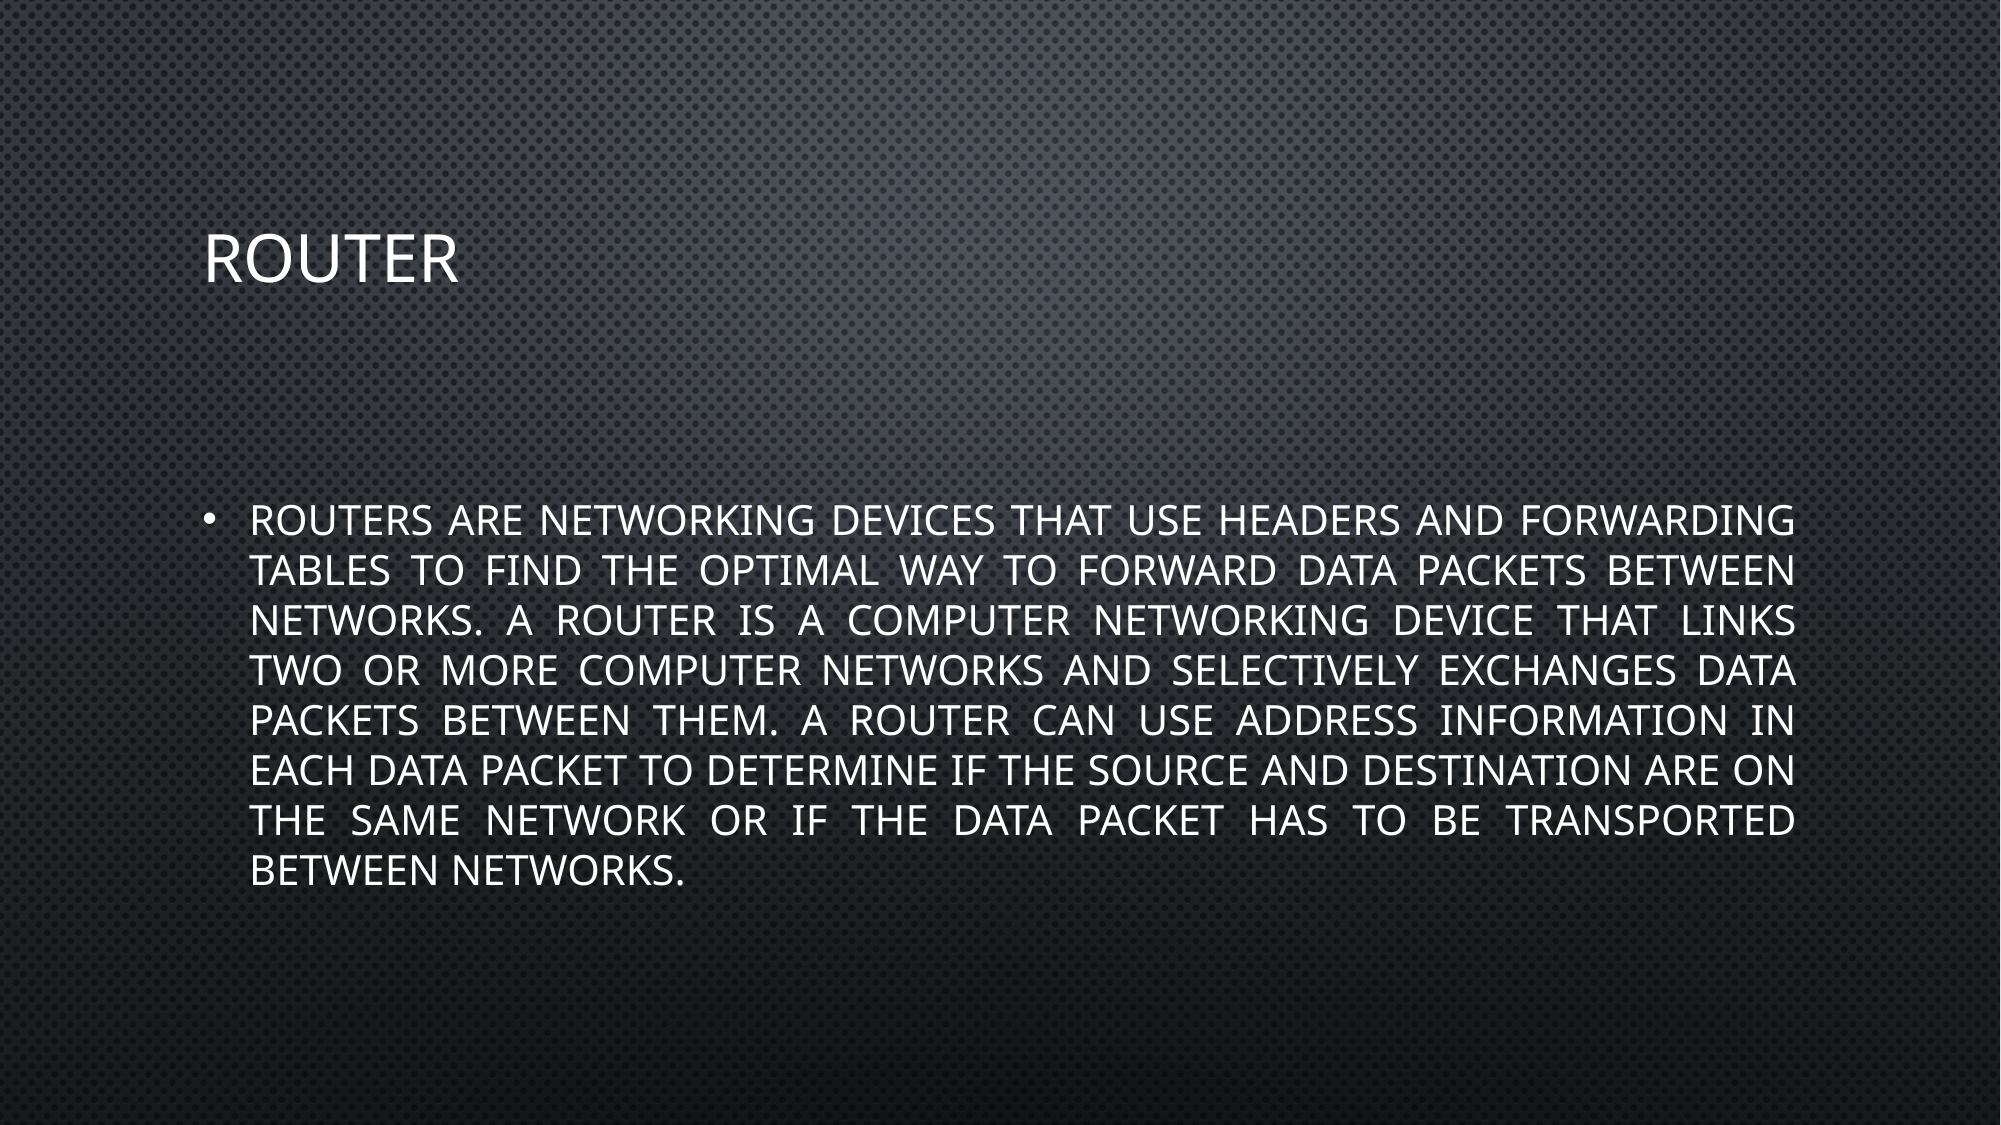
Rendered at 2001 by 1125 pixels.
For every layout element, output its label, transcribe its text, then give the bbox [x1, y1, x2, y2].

title Router [187, 99, 1813, 413]
list Routers are networking devices that use headers and forwarding tables to find the optimal way to forward data packets between networks. A router is a computer networking device that links two or more computer networks and selectively exchanges data packets between them. A router can use address information in each data packet to determine if the source and destination are on the same network or if the data packet has to be transported between networks. [187, 437, 1813, 950]
